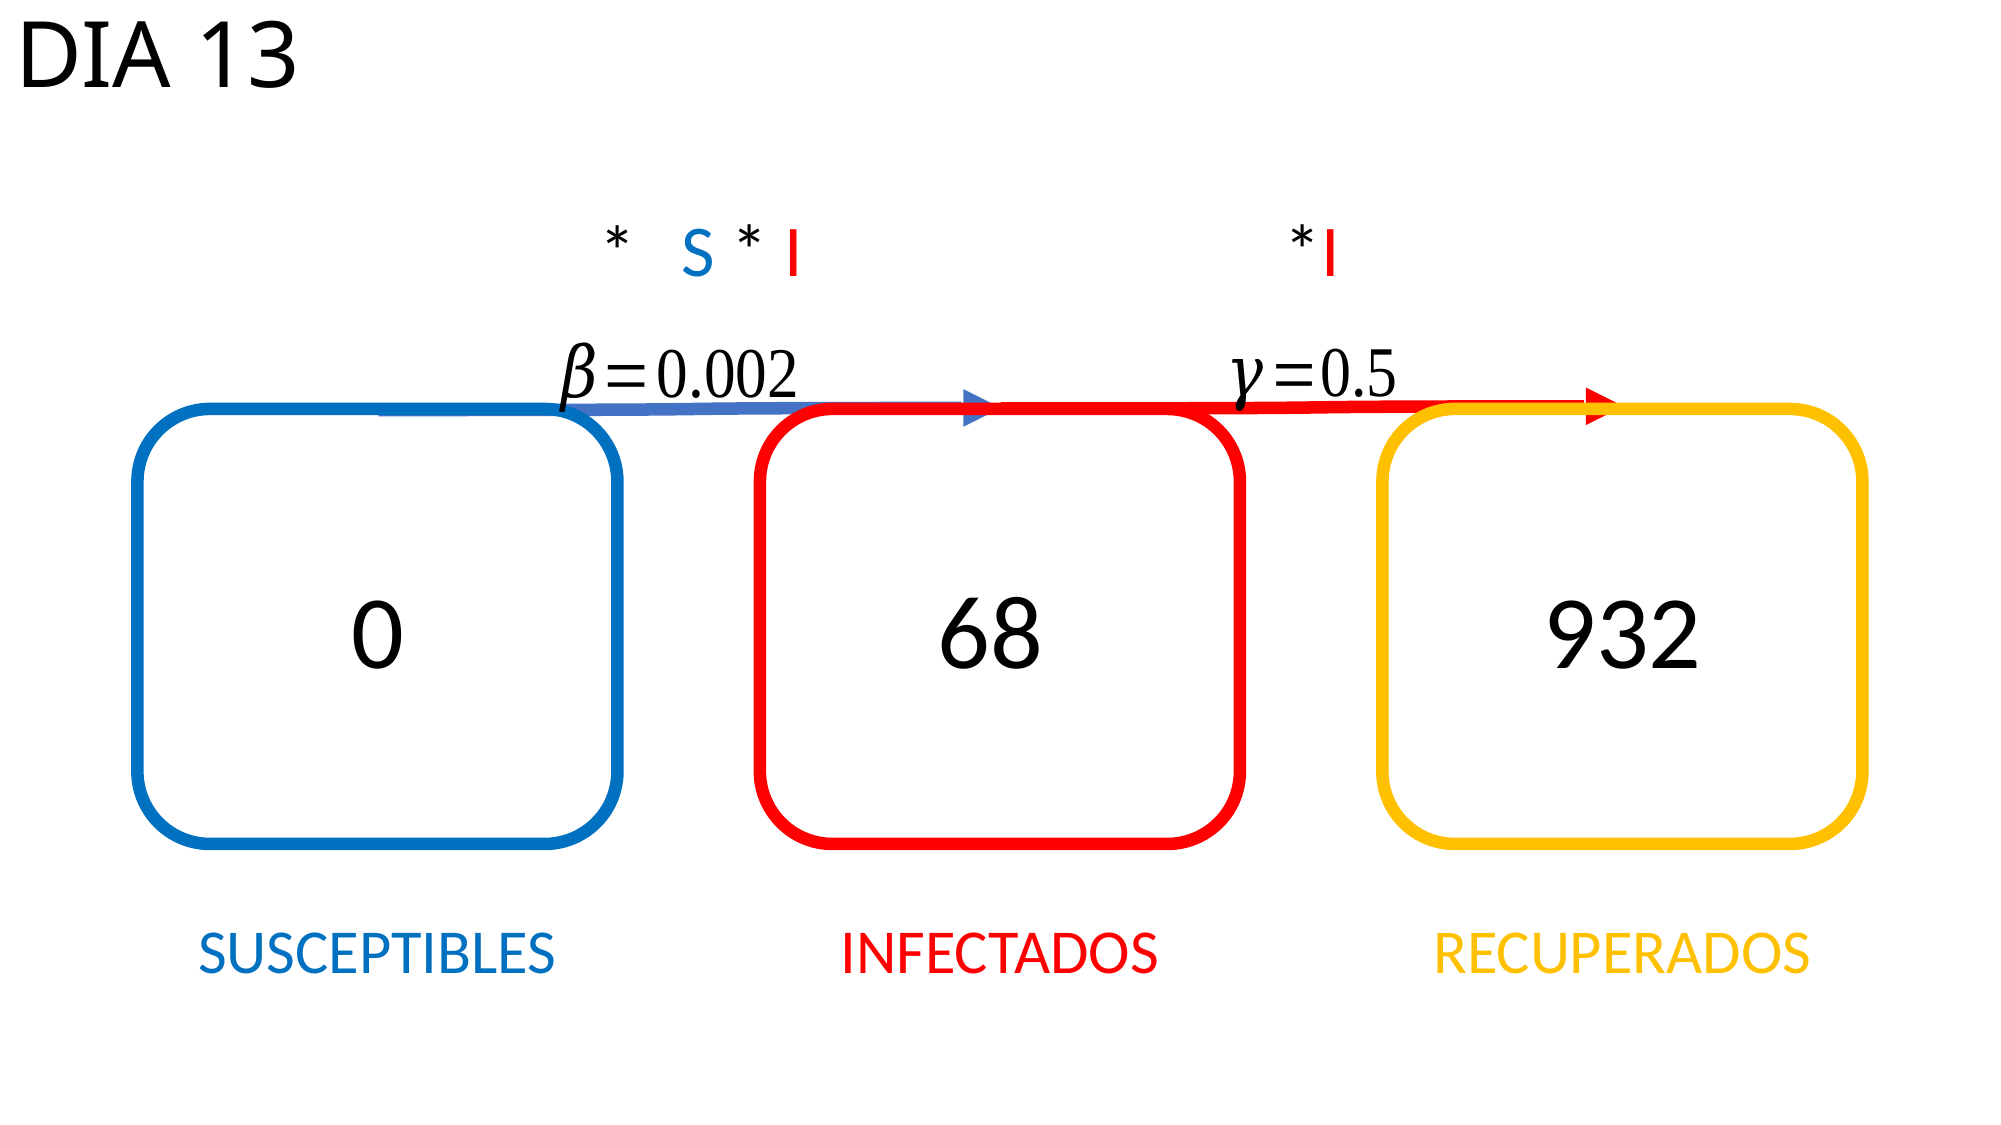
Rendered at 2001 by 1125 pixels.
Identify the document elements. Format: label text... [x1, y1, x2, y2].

text_box INFECTADOS [758, 877, 1241, 1019]
text_box S * I [658, 206, 827, 289]
text_box SUSCEPTIBLES [136, 877, 619, 1019]
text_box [137, 406, 1863, 844]
text_box DIA 13 [0, 0, 1725, 115]
text_box RECUPERADOS [1381, 877, 1864, 1019]
